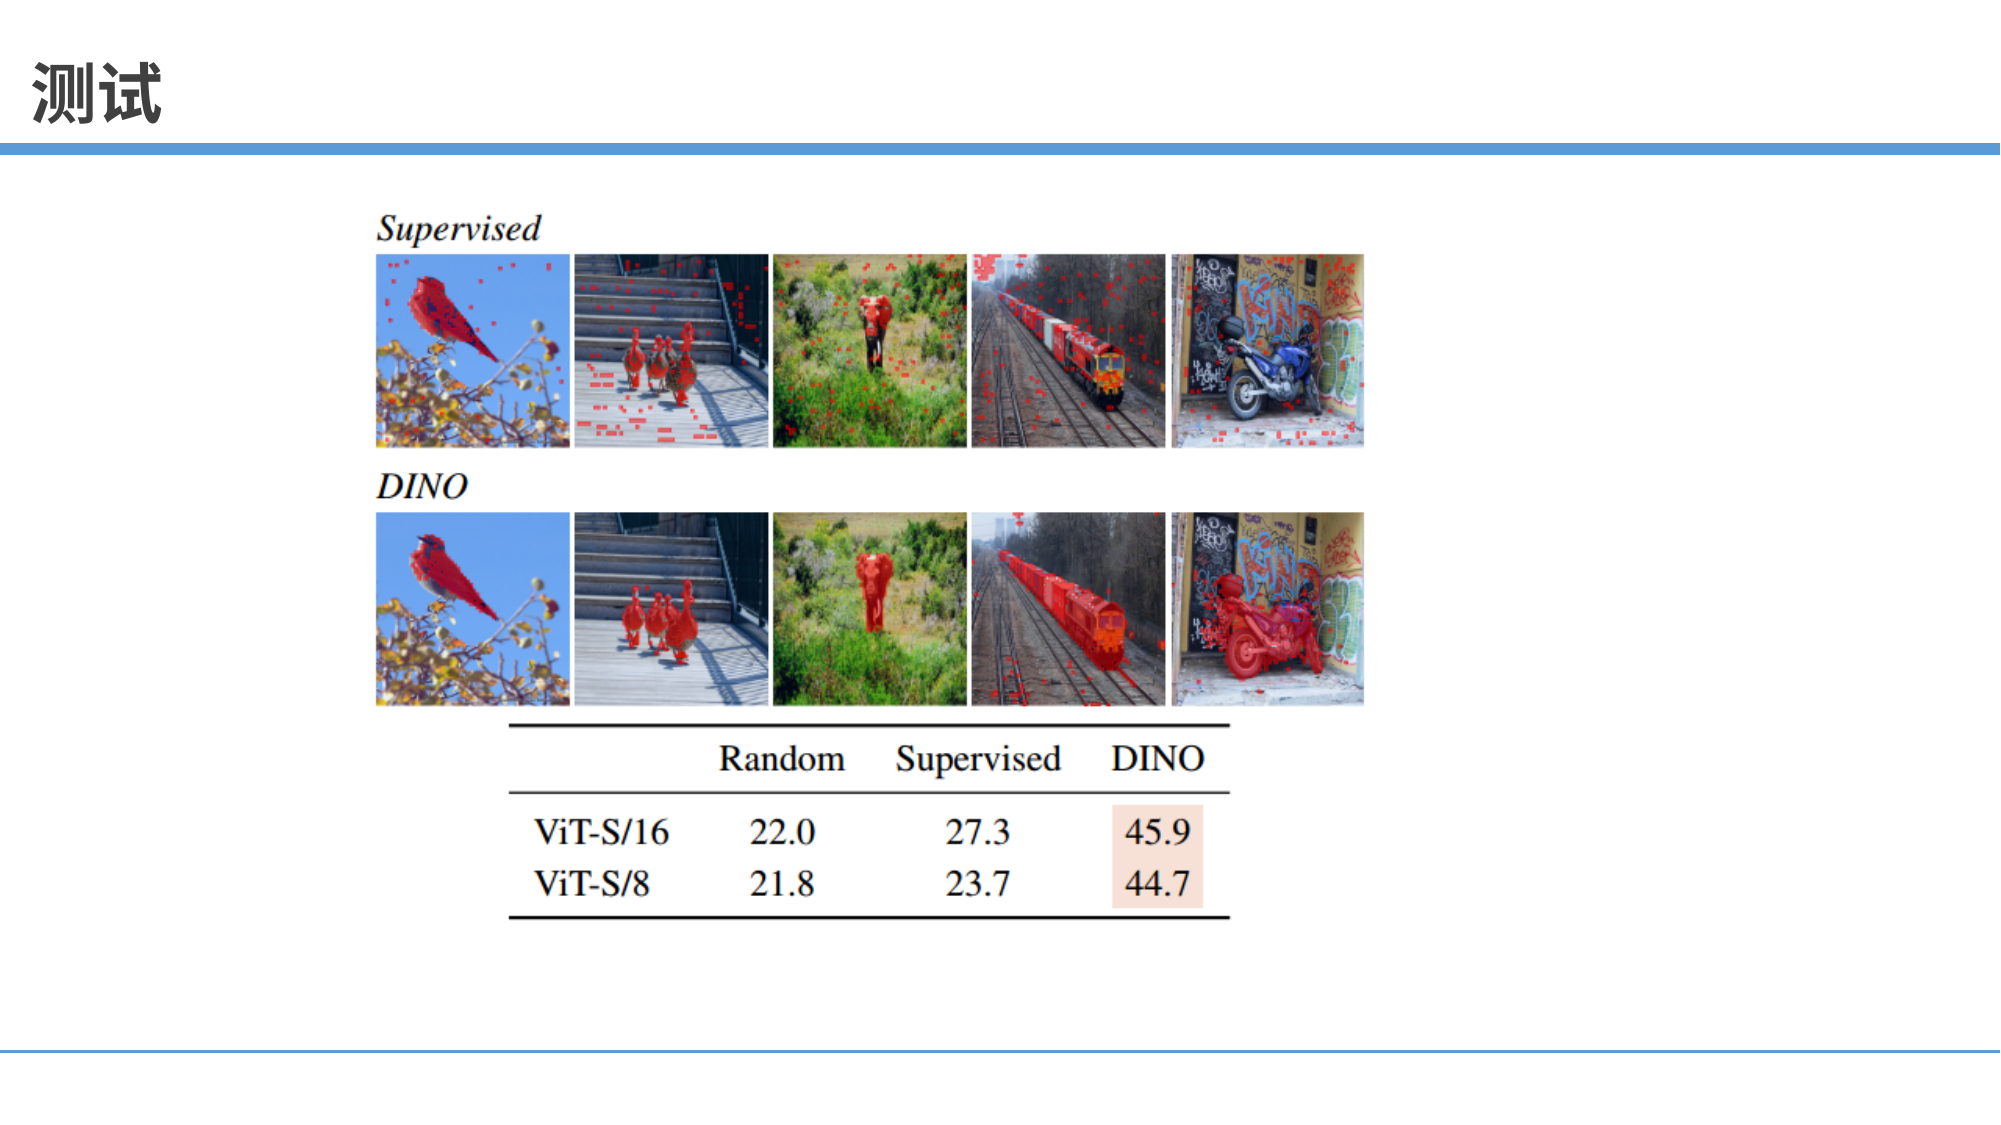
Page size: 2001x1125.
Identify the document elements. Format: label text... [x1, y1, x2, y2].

picture [331, 184, 1383, 946]
text_box 测试 [15, 44, 179, 140]
